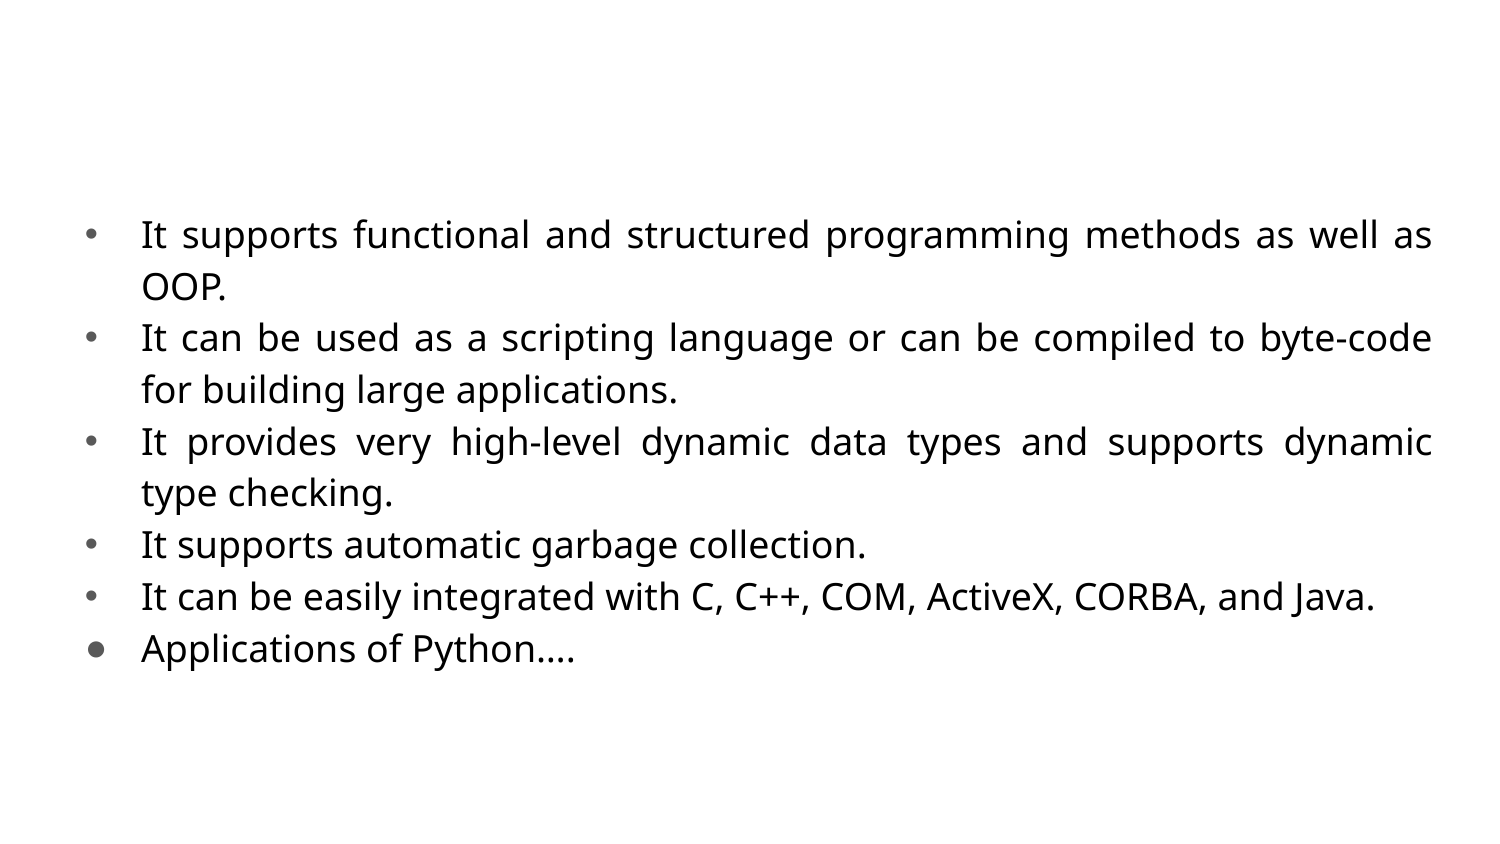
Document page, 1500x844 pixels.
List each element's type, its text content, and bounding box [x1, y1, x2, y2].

list It supports functional and structured programming methods as well as OOP. It can be used as a scripting language or can be compiled to byte-code for building large applications. It provides very high-level dynamic data types and supports dynamic type checking. It supports automatic garbage collection. It can be easily integrated with C, C++, COM, ActiveX, CORBA, and Java. Applications of Python…. [51, 189, 1449, 750]
